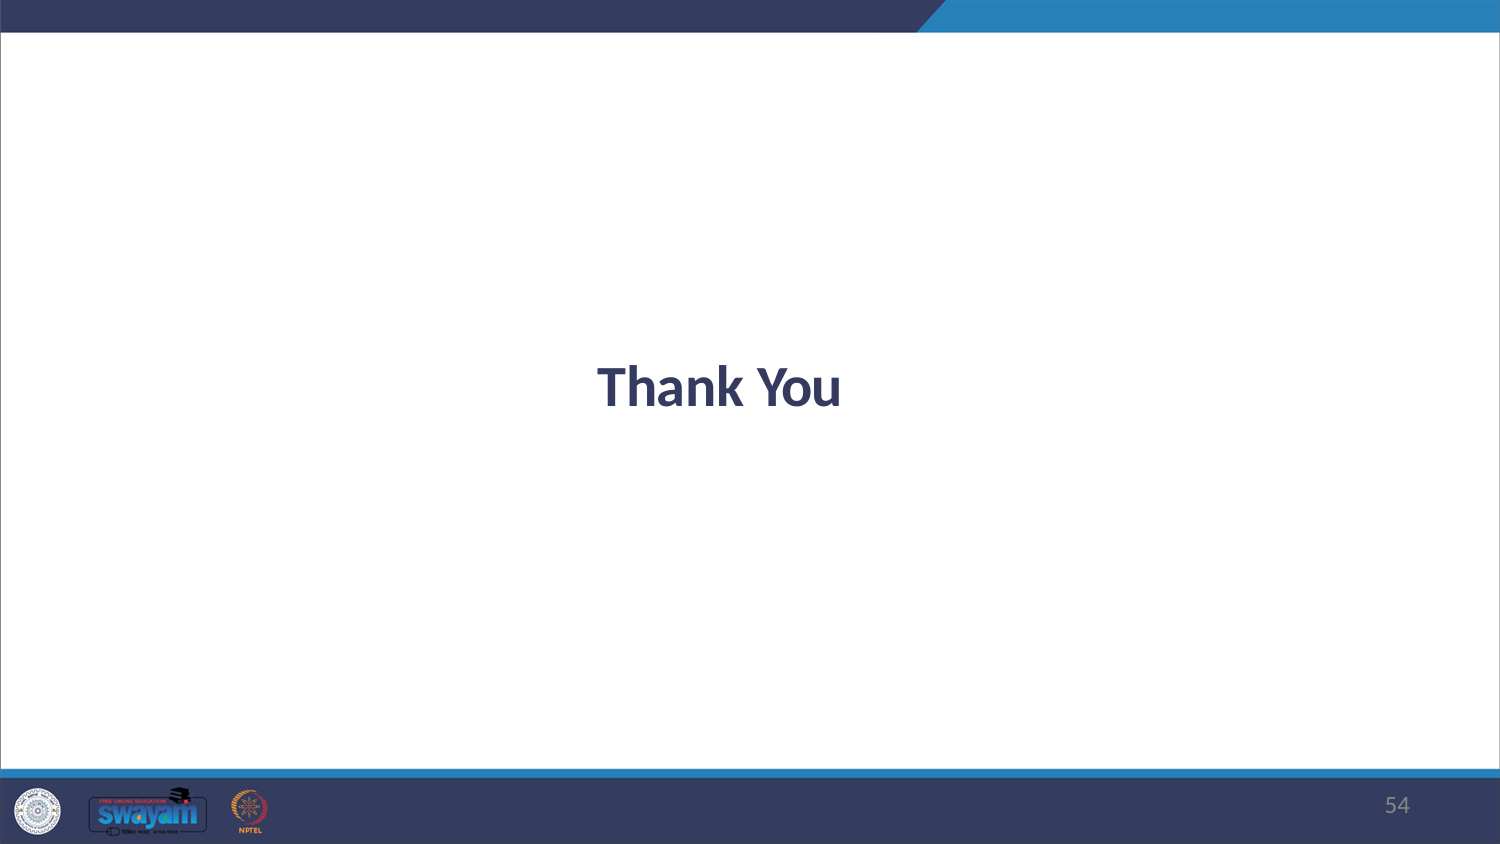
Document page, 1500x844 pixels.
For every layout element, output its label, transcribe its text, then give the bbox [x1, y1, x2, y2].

picture [0, 0, 1500, 844]
slide_number 47 [1378, 792, 1417, 844]
title Thank You [595, 345, 850, 489]
